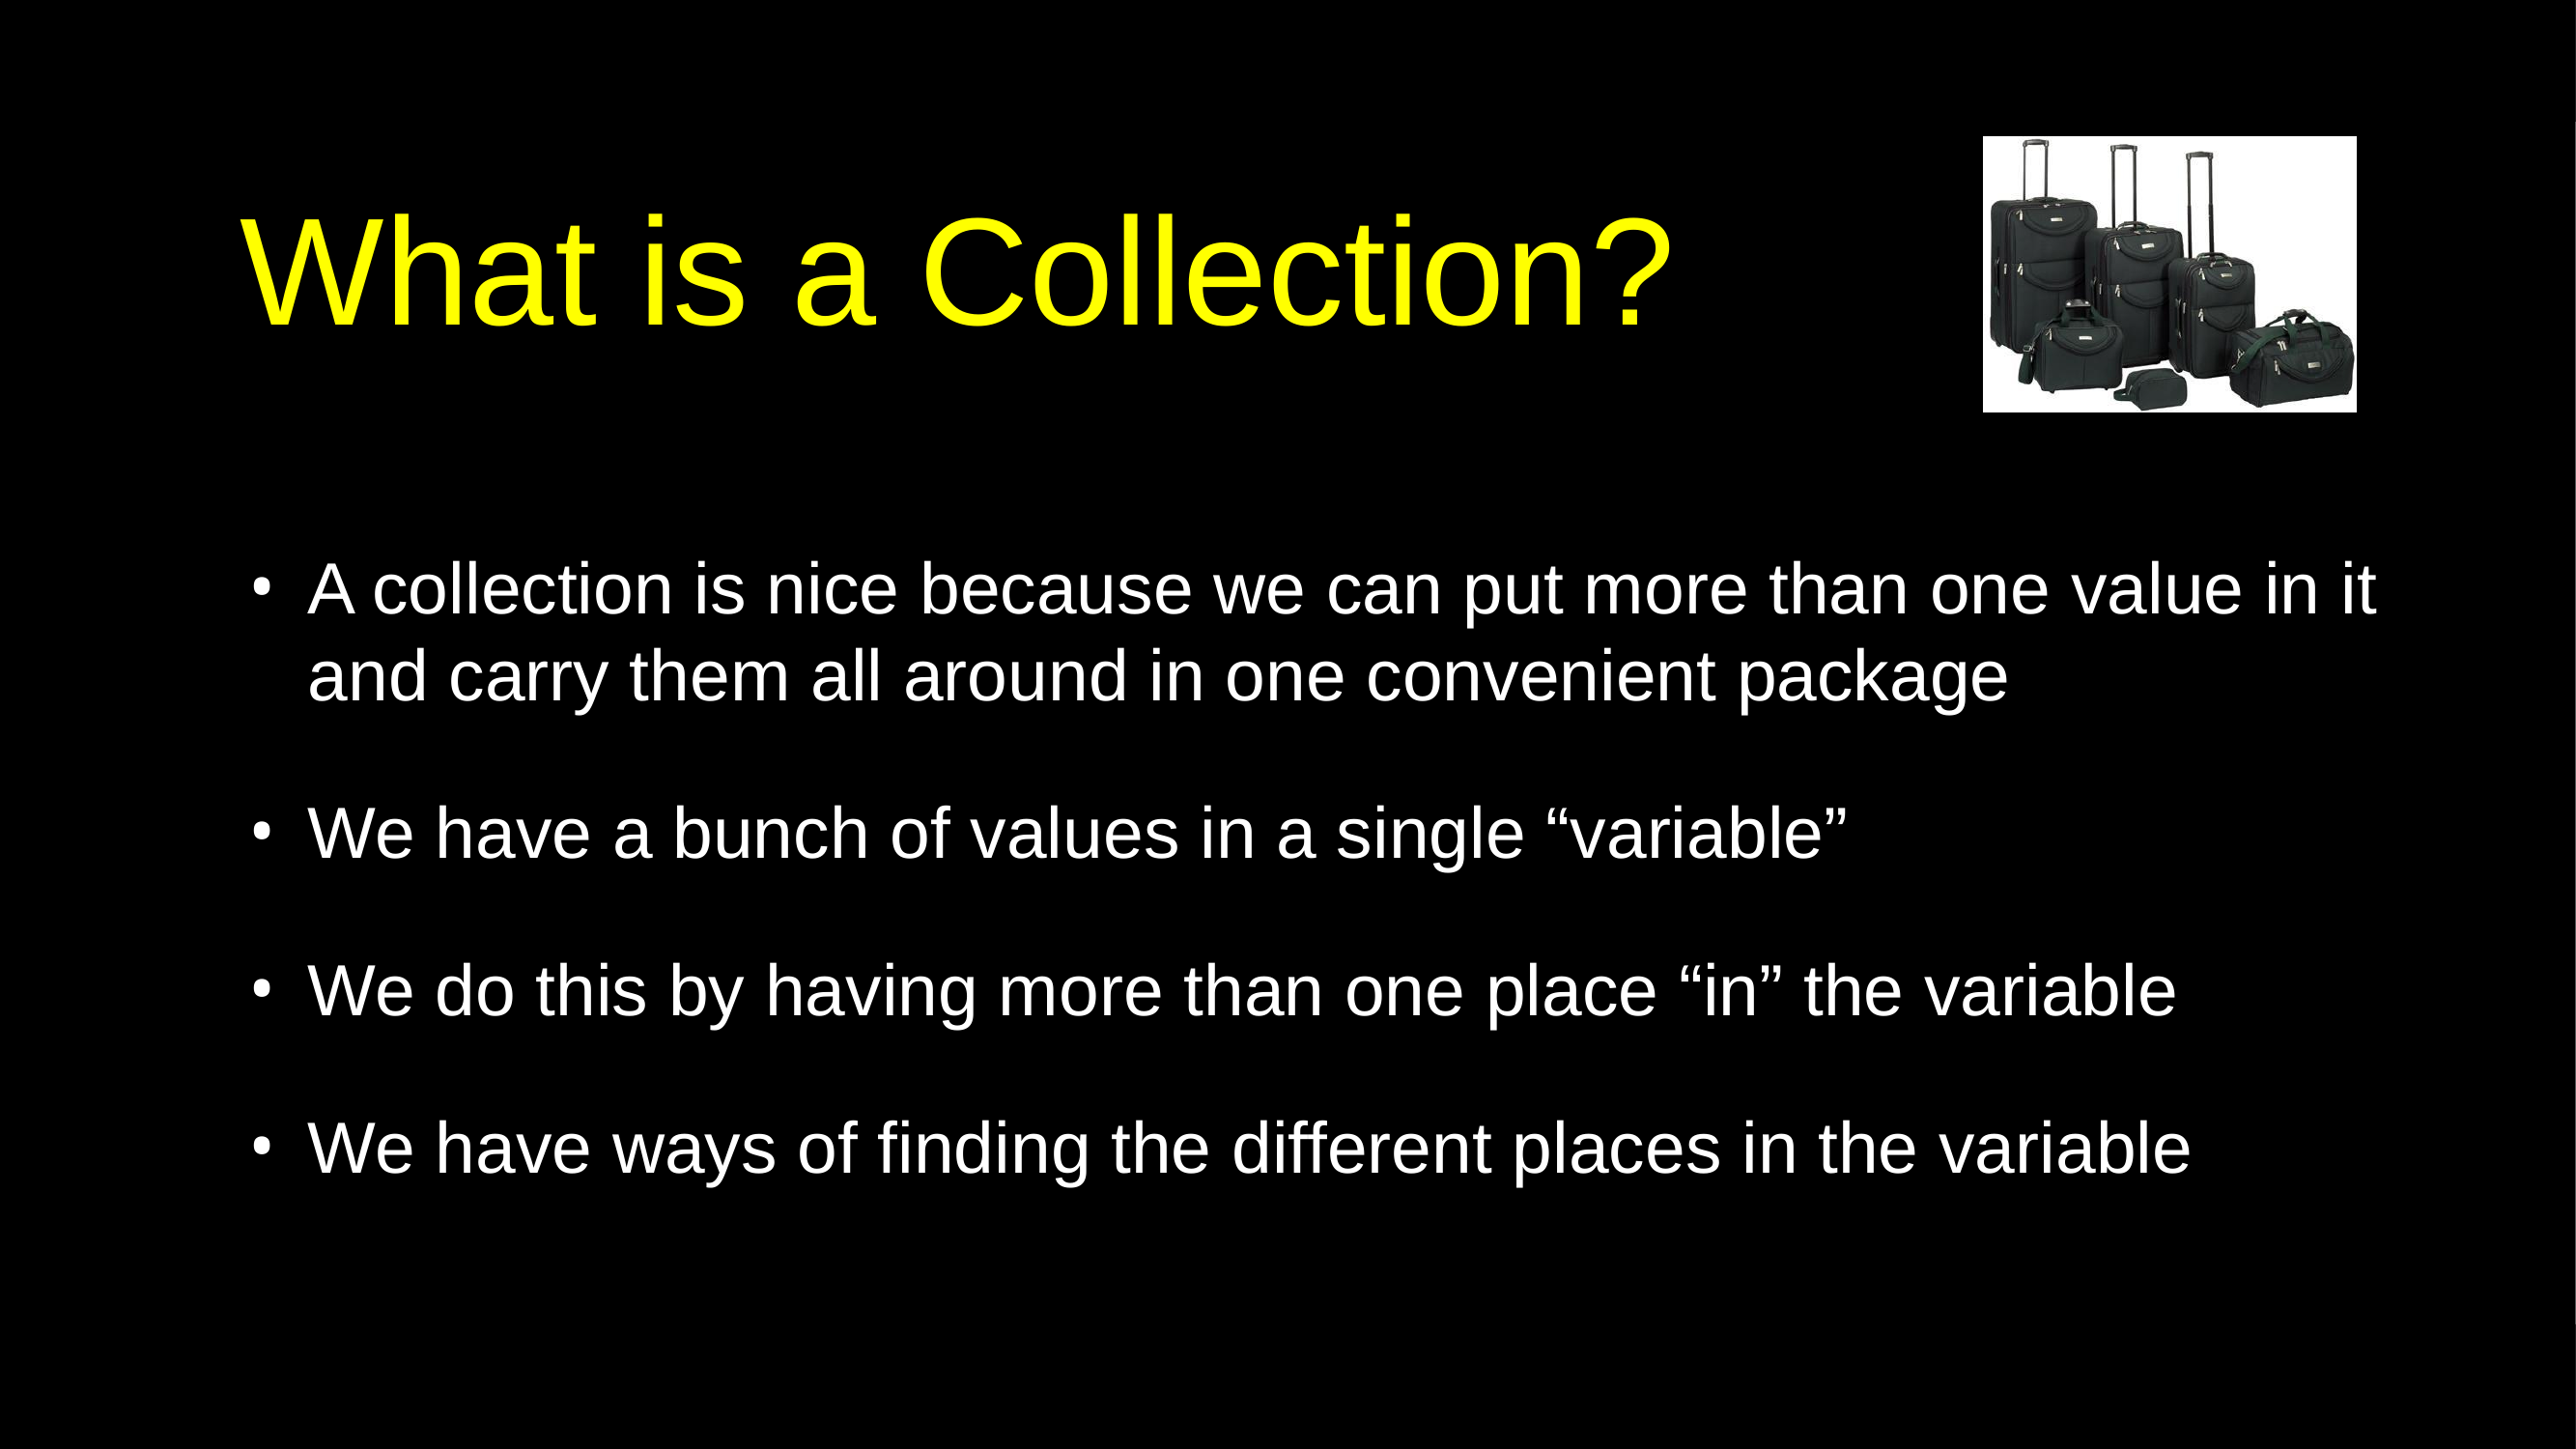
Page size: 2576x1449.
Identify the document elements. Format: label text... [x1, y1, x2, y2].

picture [1982, 135, 2358, 413]
list A collection is nice because we can put more than one value in it and carry them all around in one convenient package We have a bunch of values in a single “variable” We do this by having more than one place “in” the variable We have ways of finding the different places in the variable [183, 412, 2391, 1317]
title What is a Collection? [183, 125, 1735, 403]
